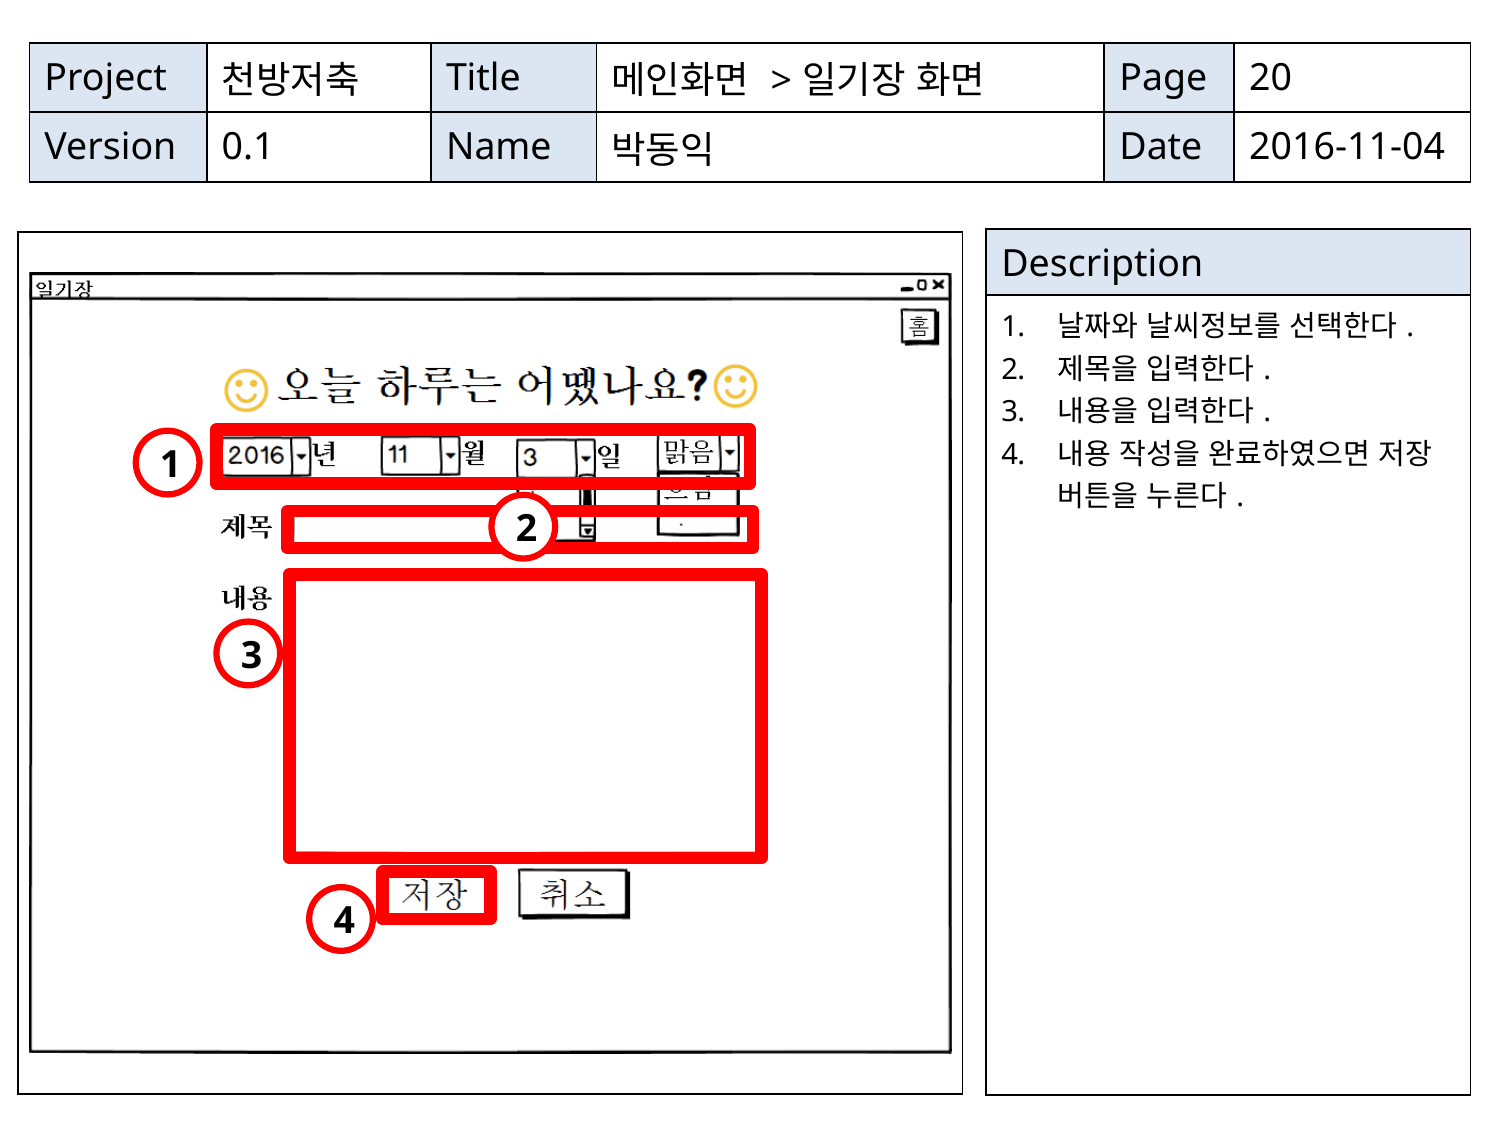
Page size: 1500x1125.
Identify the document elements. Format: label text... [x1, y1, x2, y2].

table_cell Name [432, 113, 596, 181]
table_header 메인화면 >일기장 화면 [597, 44, 1103, 111]
table_header [19, 233, 962, 1093]
table_header 20 [1235, 44, 1470, 111]
table_header Title [432, 44, 596, 111]
table_cell Version [30, 113, 206, 181]
table_header 천방저축 [208, 44, 430, 111]
table_cell Date [1105, 113, 1233, 181]
table_cell 날짜와 날씨정보를 선택한다. 제목을 입력한다. 내용을 입력한다. 내용 작성을 완료하였으면 저장 버튼을 누른다. [987, 296, 1470, 1094]
table_header Project [30, 44, 206, 111]
table_header Page [1105, 44, 1233, 111]
table_cell 박동익 [597, 113, 1103, 181]
table_header Description [987, 230, 1470, 294]
table_cell 0.1 [208, 113, 430, 181]
table_cell 2016-11-04 [1235, 113, 1470, 181]
picture [29, 272, 953, 1054]
